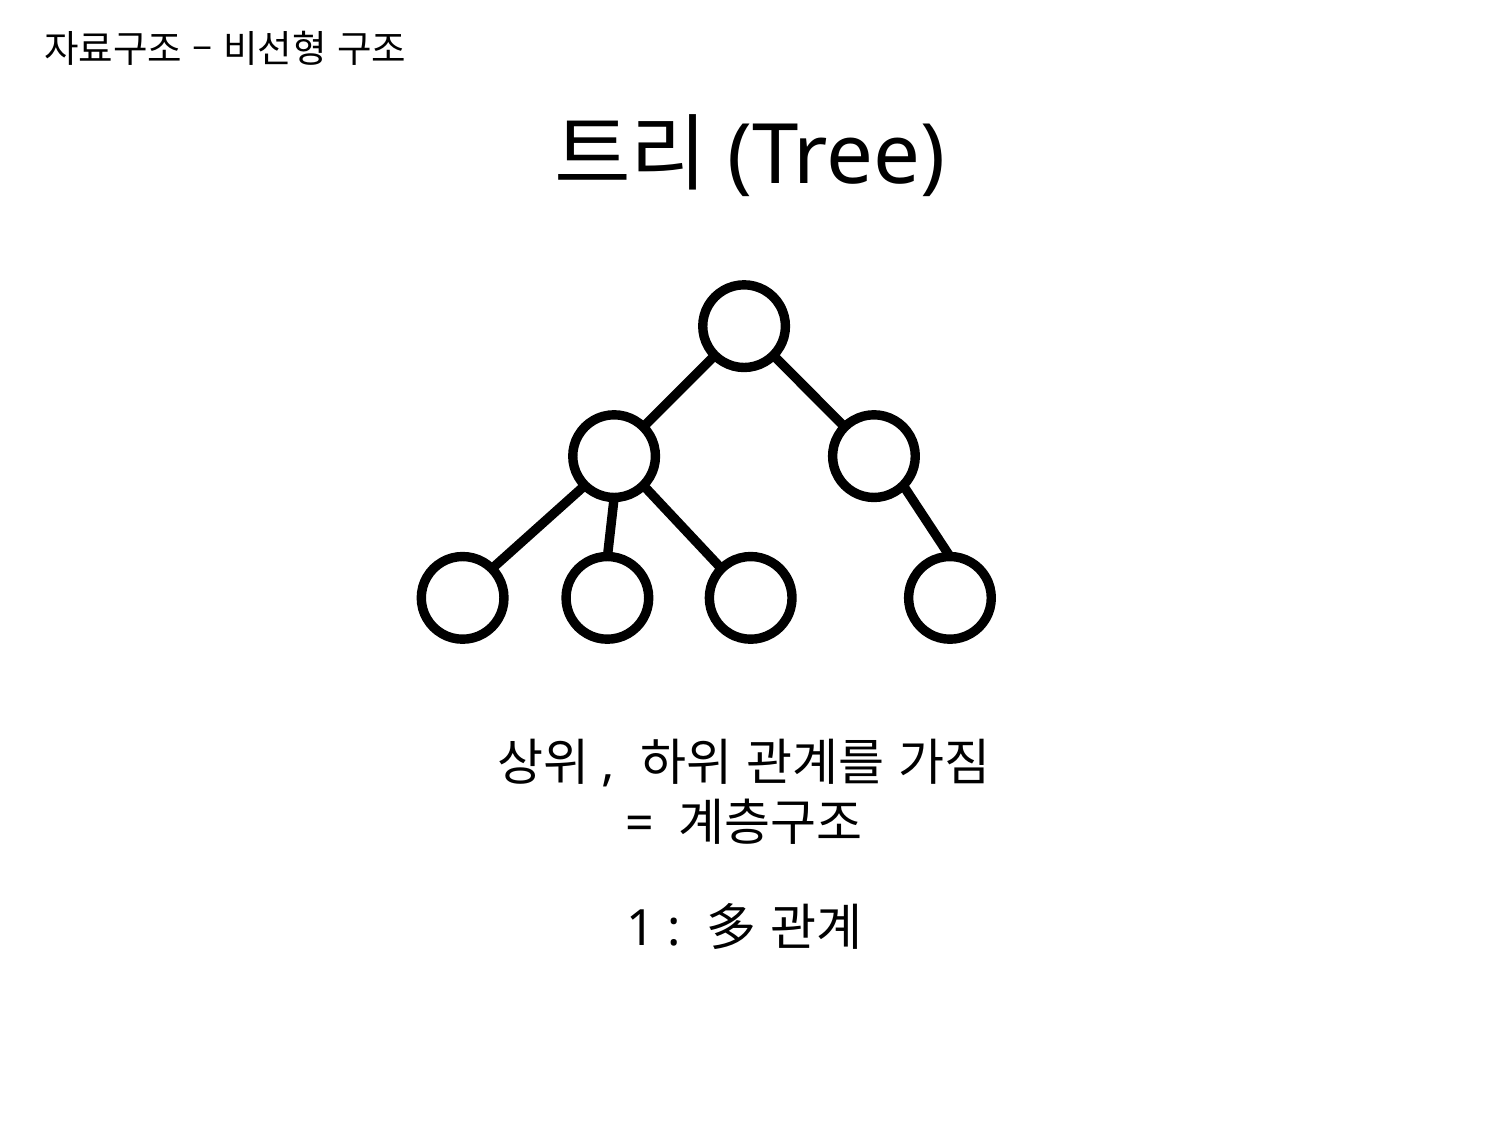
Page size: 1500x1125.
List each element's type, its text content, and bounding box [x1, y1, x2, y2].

text_box [419, 554, 507, 642]
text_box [491, 485, 586, 569]
text_box 1 : 多 관계 [602, 888, 886, 964]
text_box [607, 497, 615, 557]
text_box [570, 412, 658, 500]
text_box [906, 554, 994, 642]
text_box [707, 554, 795, 642]
text_box 상위, 하위 관계를 가짐 = 계층구조 [410, 722, 1078, 858]
text_box [700, 282, 788, 370]
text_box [643, 355, 716, 428]
text_box [563, 554, 651, 642]
text_box 자료구조 – 비선형 구조 [29, 17, 494, 78]
text_box [830, 412, 918, 500]
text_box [643, 485, 722, 569]
title 트리(Tree) [75, 56, 1425, 245]
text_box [902, 485, 951, 557]
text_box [773, 355, 845, 428]
